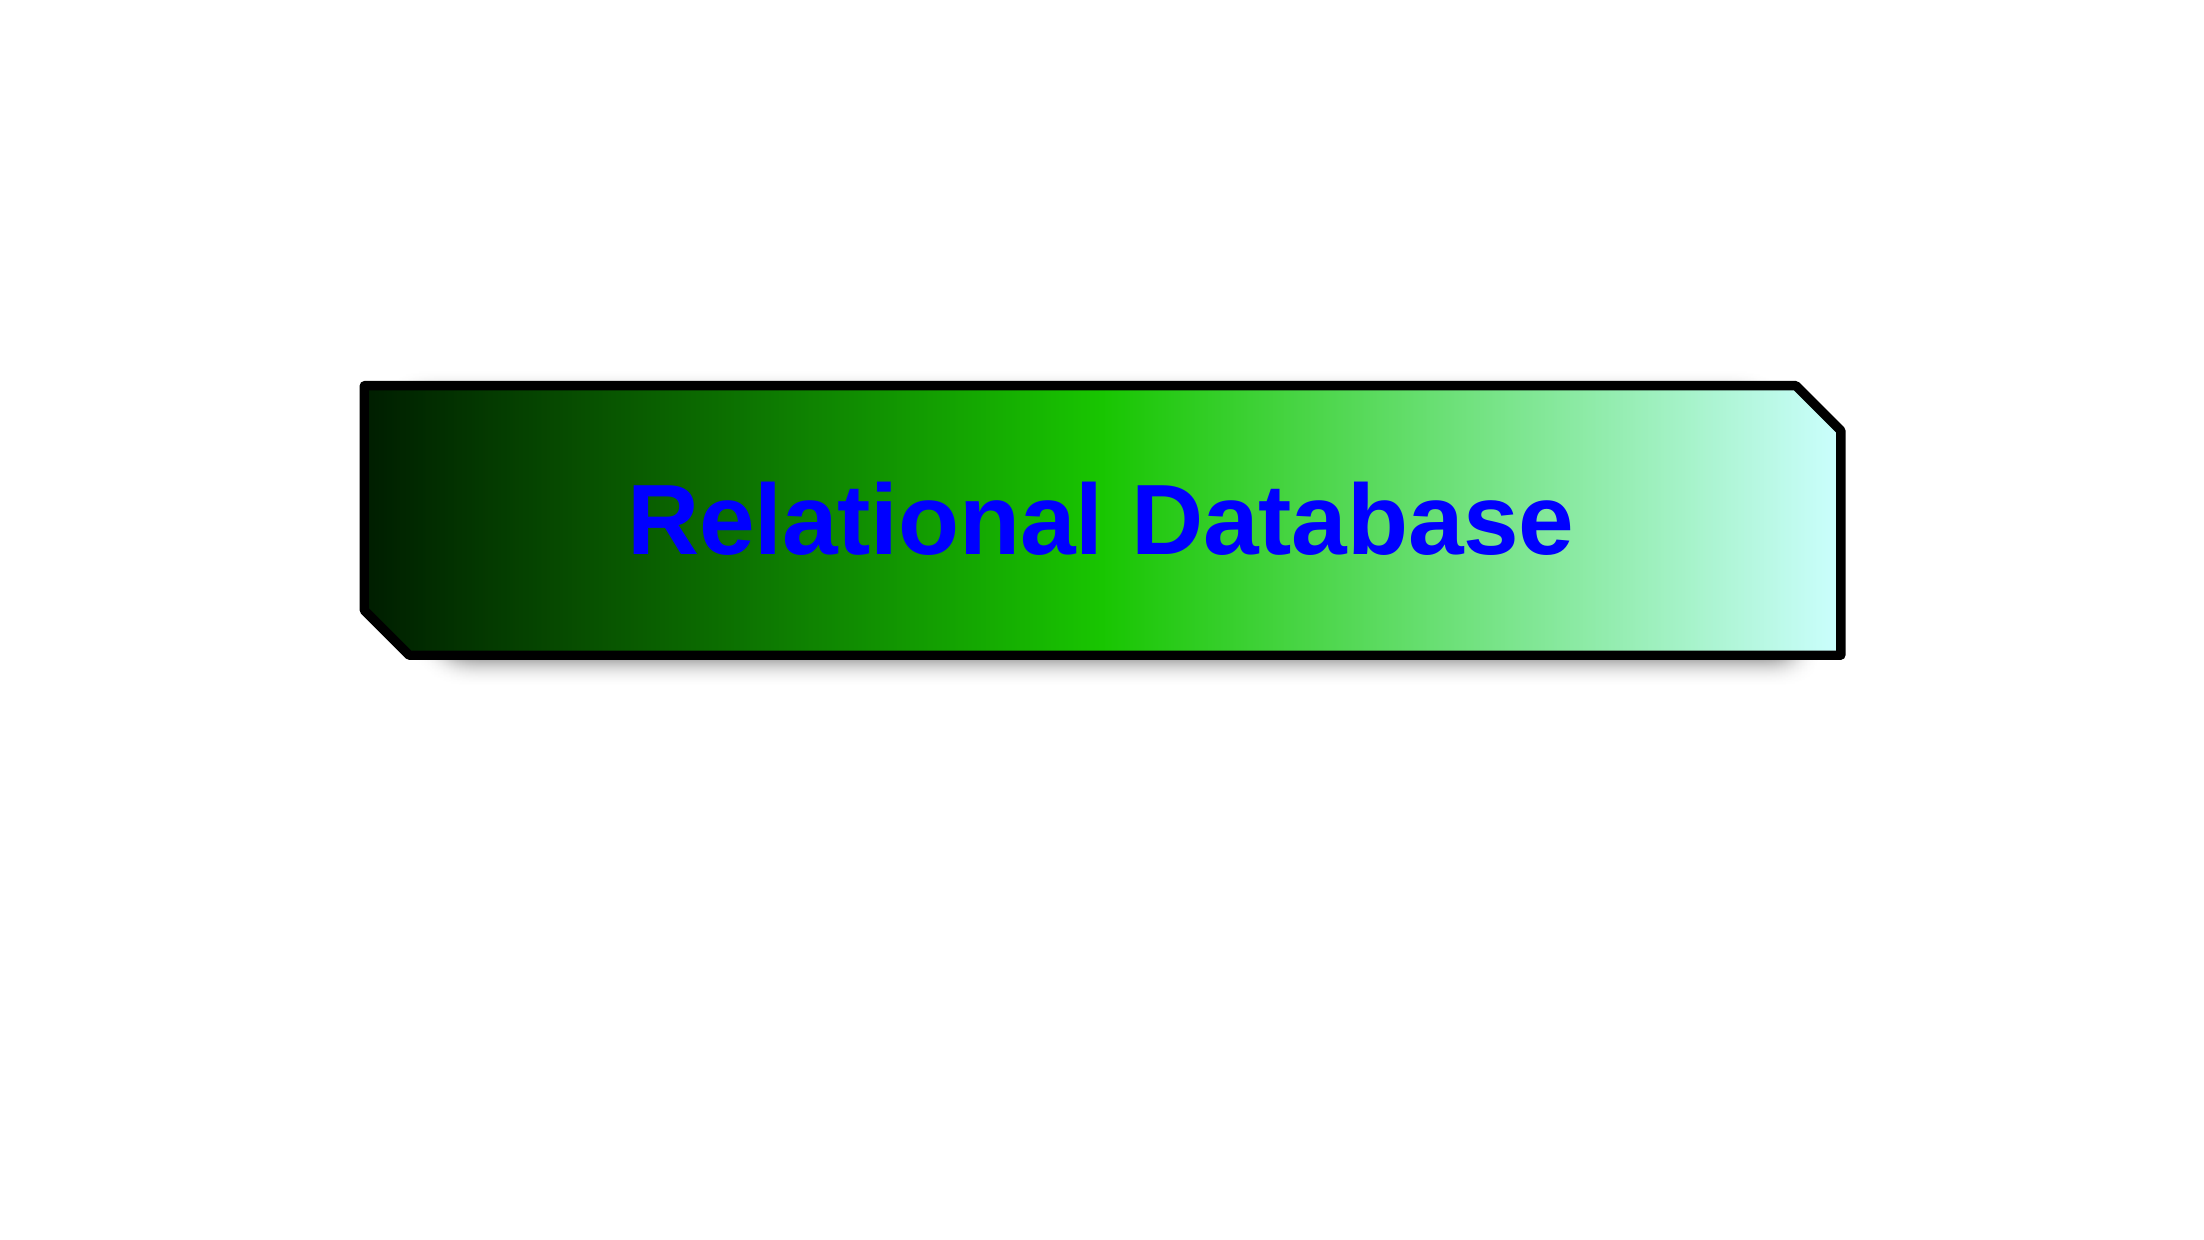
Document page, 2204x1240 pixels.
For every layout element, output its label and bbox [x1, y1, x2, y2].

text_box [359, 318, 1846, 740]
